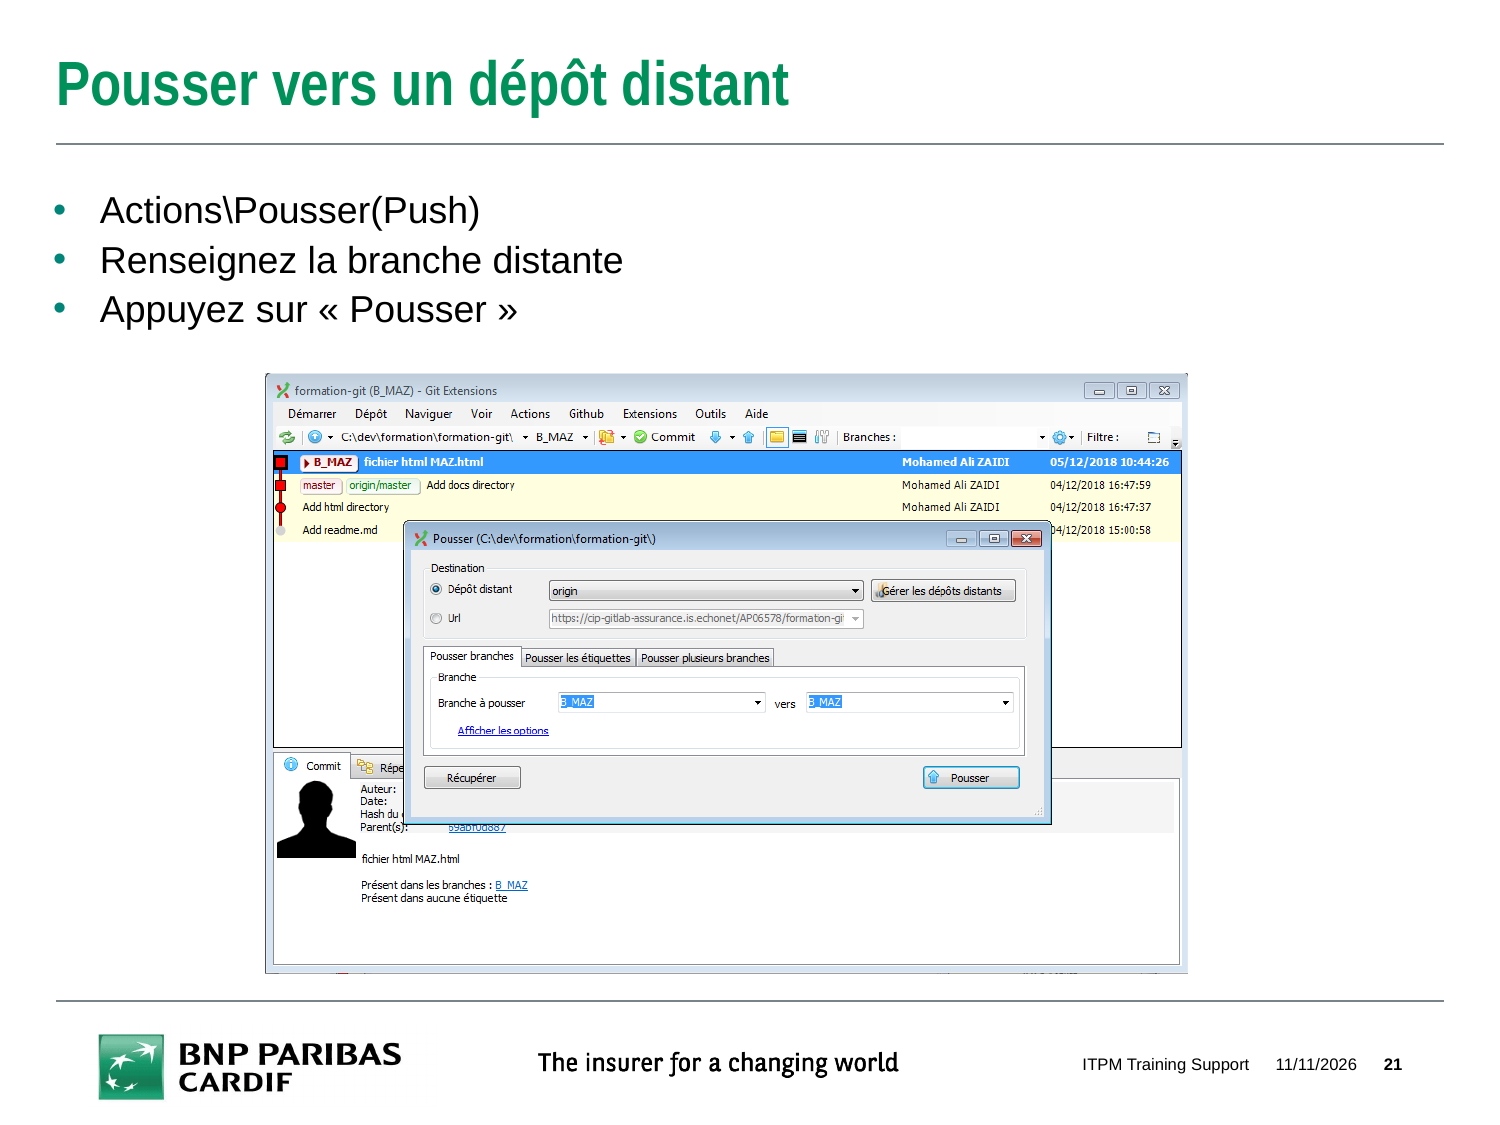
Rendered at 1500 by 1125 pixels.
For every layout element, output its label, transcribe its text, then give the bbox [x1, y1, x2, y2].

title Pousser vers un dépôt distant [56, 19, 1444, 142]
list Actions\Pousser(Push) Renseignez la branche distante Appuyez sur « Pousser » [53, 186, 1444, 994]
picture [265, 373, 1188, 975]
picture [88, 1023, 437, 1107]
picture [525, 1027, 910, 1103]
footer ITPM Training Support [918, 1048, 1250, 1079]
slide_number 21 [1372, 1048, 1403, 1079]
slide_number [1258, 1048, 1372, 1079]
